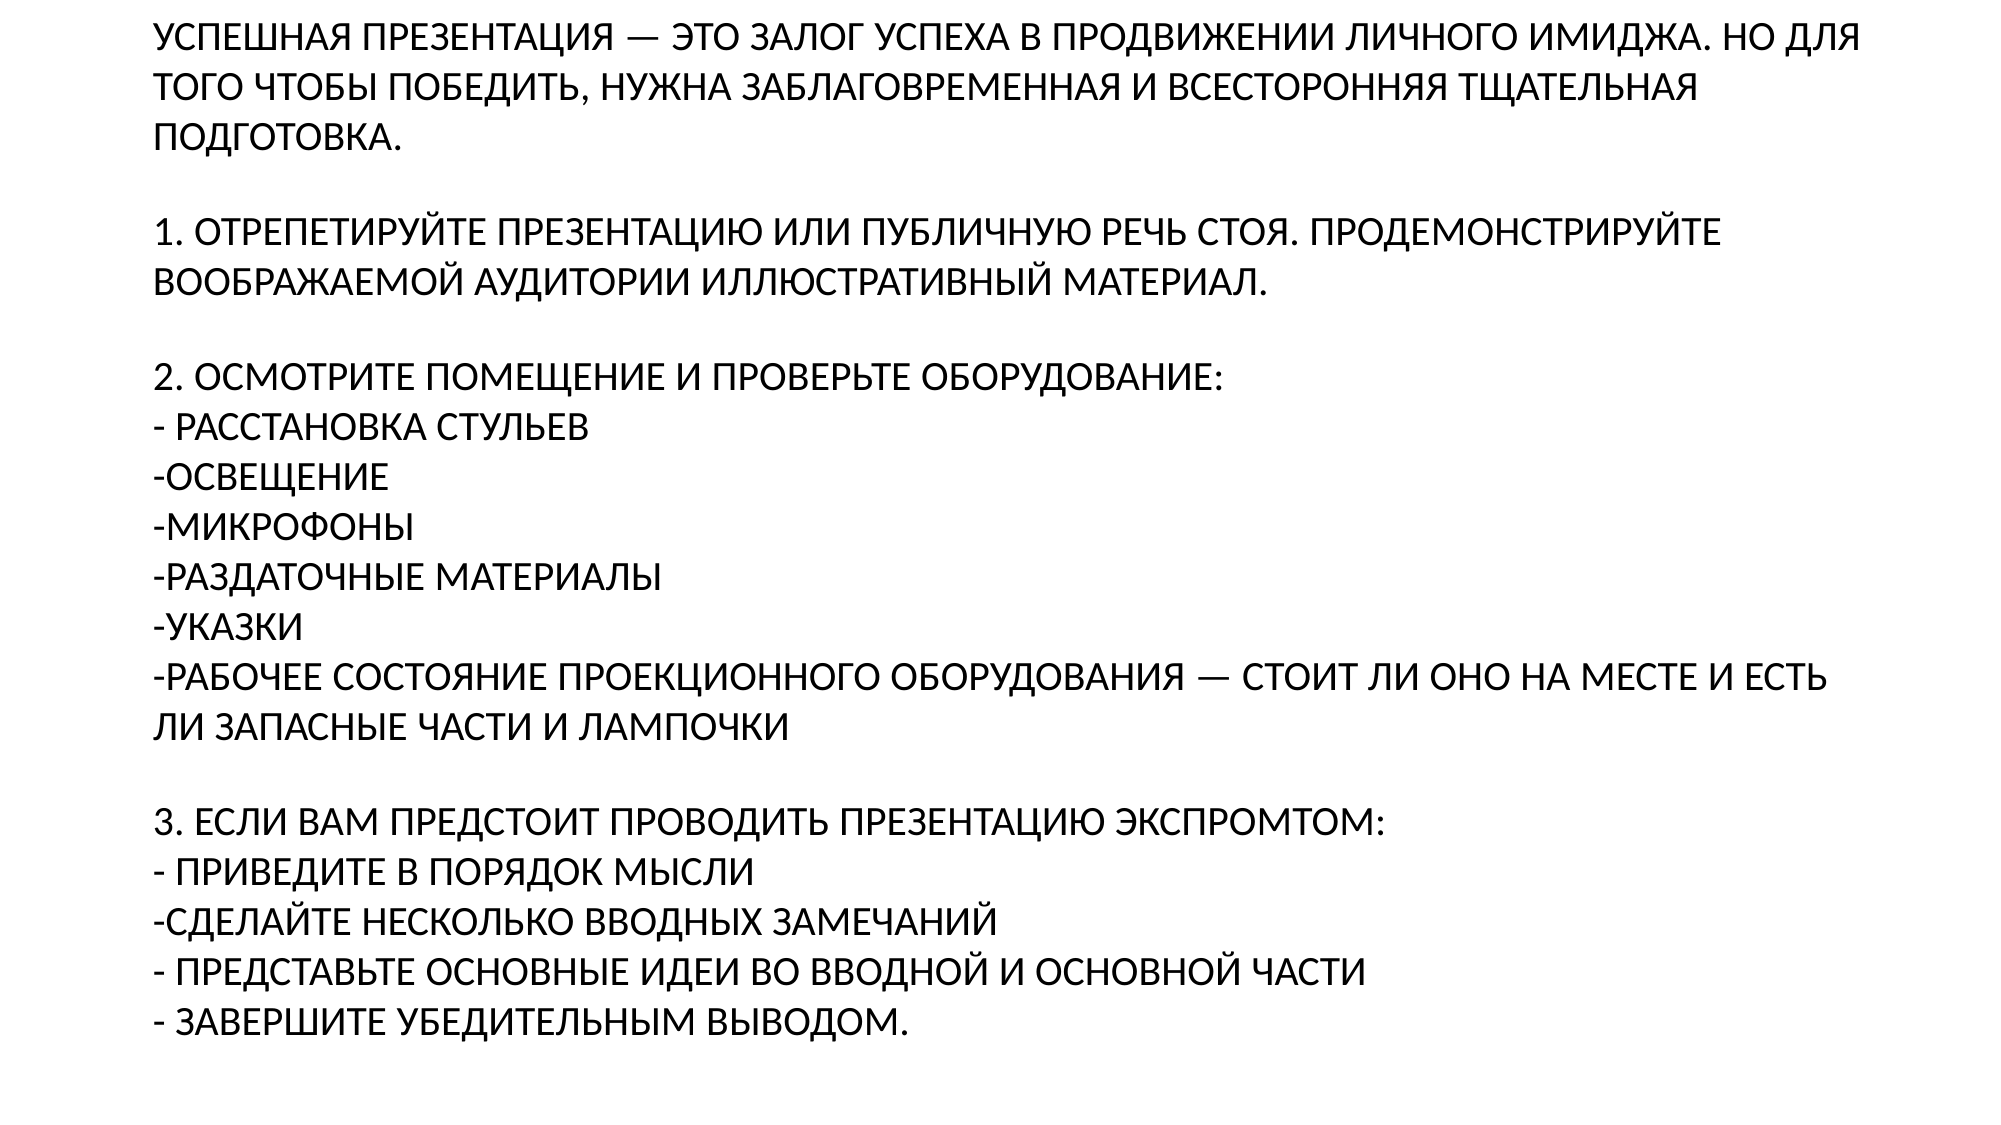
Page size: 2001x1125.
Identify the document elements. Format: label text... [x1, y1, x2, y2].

text_box УСПЕШНАЯ ПРЕЗЕНТАЦИЯ — ЭТО ЗАЛОГ УСПЕХА В ПРОДВИЖЕНИИ ЛИЧНОГО ИМИДЖА. НО ДЛЯ ТОГО ЧТОБЫ ПОБЕДИТЬ, НУЖНА ЗАБЛАГОВРЕМЕННАЯ И ВСЕСТОРОННЯЯ ТЩАТЕЛЬНАЯ ПОДГОТОВКА. 1. ОТРЕПЕТИРУЙТЕ ПРЕЗЕНТАЦИЮ ИЛИ ПУБЛИЧНУЮ РЕЧЬ СТОЯ. ПРОДЕМОНСТРИРУЙТЕ ВООБРАЖАЕМОЙ АУДИТОРИИ ИЛЛЮСТРАТИВНЫЙ МАТЕРИАЛ. 2. ОСМОТРИТЕ ПОМЕЩЕНИЕ И ПРОВЕРЬТЕ ОБОРУДОВАНИЕ: - РАССТАНОВКА СТУЛЬЕВ -ОСВЕЩЕНИЕ -МИКРОФОНЫ -РАЗДАТОЧНЫЕ МАТЕРИАЛЫ -УКАЗКИ -РАБОЧЕЕ СОСТОЯНИЕ ПРОЕКЦИОННОГО ОБОРУДОВАНИЯ — СТОИТ ЛИ ОНО НА МЕСТЕ И ЕСТЬ ЛИ ЗАПАСНЫЕ ЧАСТИ И ЛАМПОЧКИ 3. ЕСЛИ ВАМ ПРЕДСТОИТ ПРОВОДИТЬ ПРЕЗЕНТАЦИЮ ЭКСПРОМТОМ: - ПРИВЕДИТЕ В ПОРЯДОК МЫСЛИ -СДЕЛАЙТЕ НЕСКОЛЬКО ВВОДНЫХ ЗАМЕЧАНИЙ - ПРЕДСТАВЬТЕ ОСНОВНЫЕ ИДЕИ ВО ВВОДНОЙ И ОСНОВНОЙ ЧАСТИ - ЗАВЕРШИТЕ УБЕДИТЕЛЬНЫМ ВЫВОДОМ. [152, 8, 1878, 1044]
